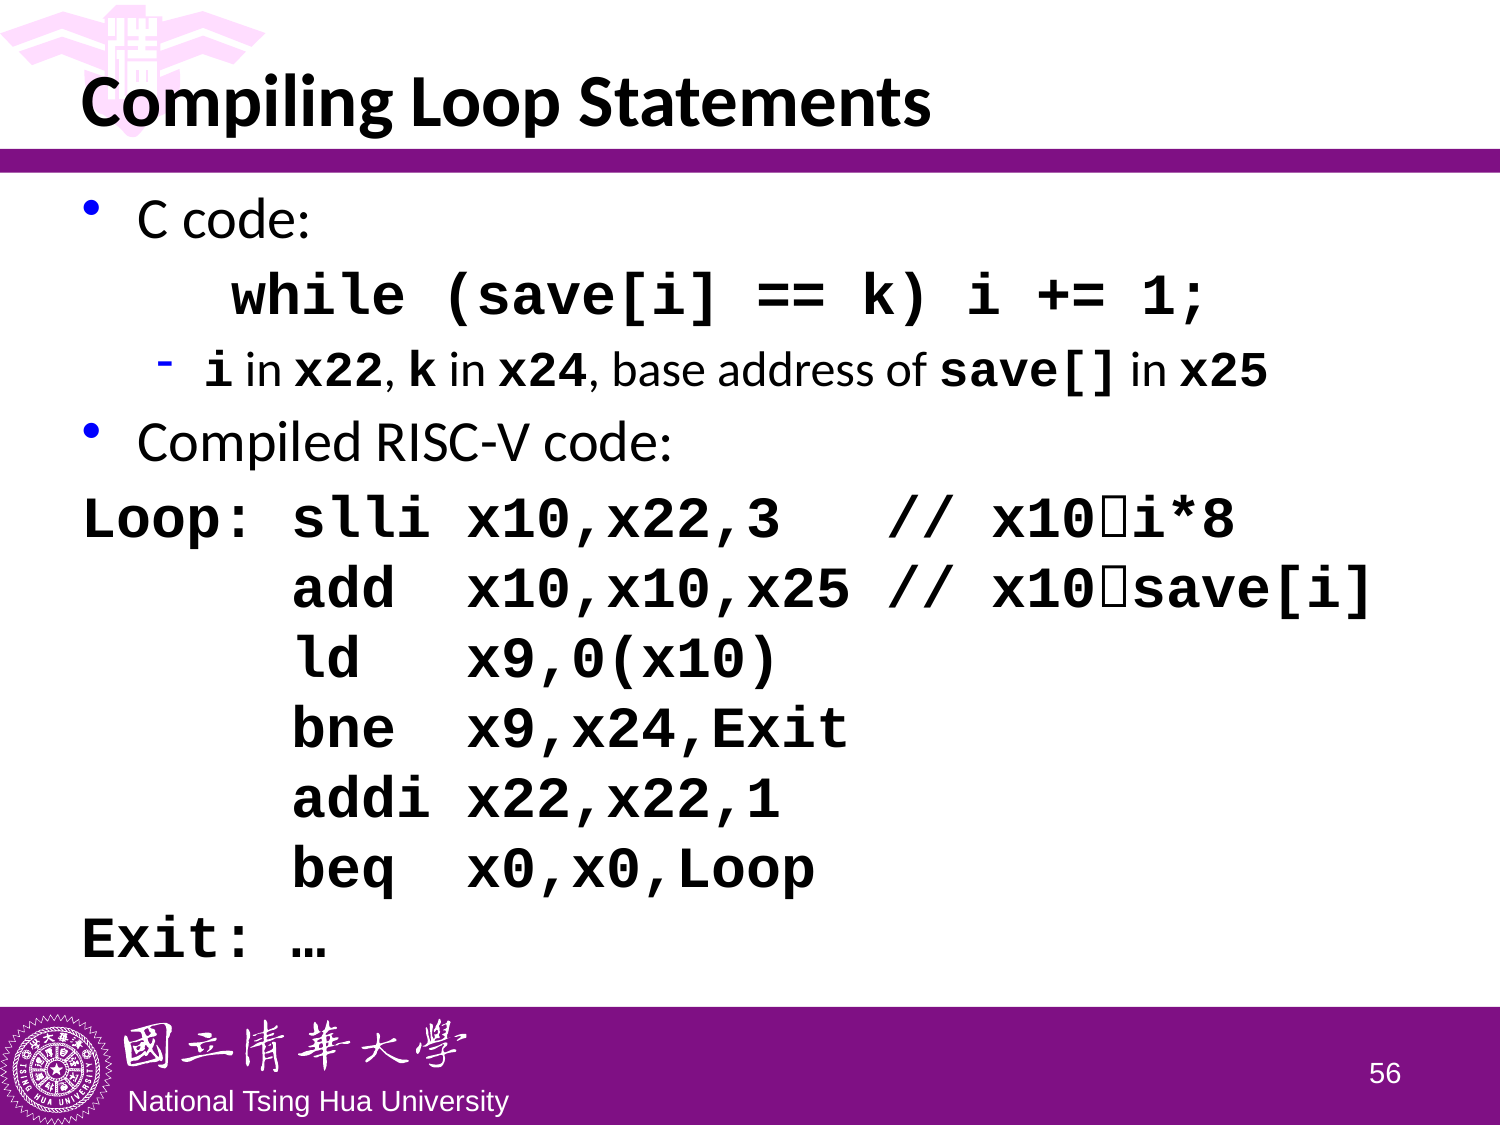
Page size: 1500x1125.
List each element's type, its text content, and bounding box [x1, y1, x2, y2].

title Compiling Loop Statements [66, 37, 1436, 149]
list C code: while (save[i] == k) i += 1; i in x22, k in x24, base address of save[] in x25 Compiled RISC-V code: Loop: slli x10,x22,3 // x10i*8 add x10,x10,x25 // x10save[i] ld x9,0(x10) bne x9,x24,Exit addi x22,x22,1 beq x0,x0,Loop Exit: … [66, 172, 1436, 1003]
slide_number 55 [1104, 1021, 1417, 1097]
